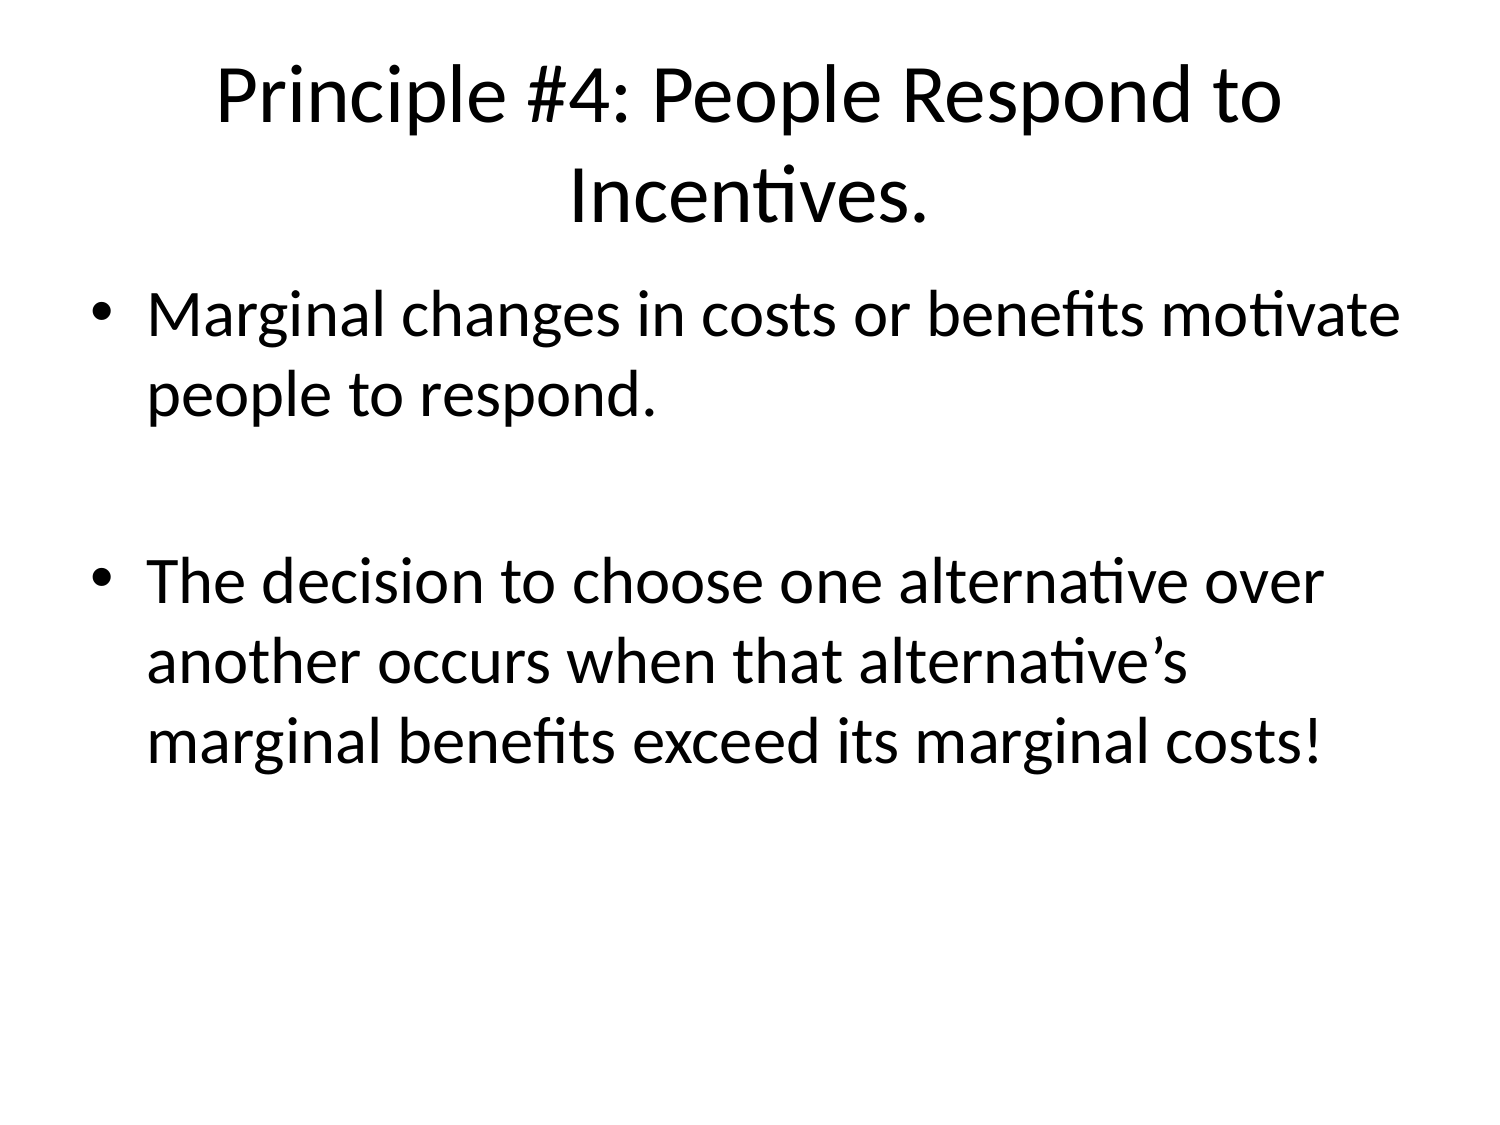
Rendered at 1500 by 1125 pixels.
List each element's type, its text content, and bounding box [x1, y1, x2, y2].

title Principle #4: People Respond to Incentives. [75, 45, 1425, 233]
list Marginal changes in costs or benefits motivate people to respond. The decision to choose one alternative over another occurs when that alternative’s marginal benefits exceed its marginal costs! [75, 262, 1425, 1005]
